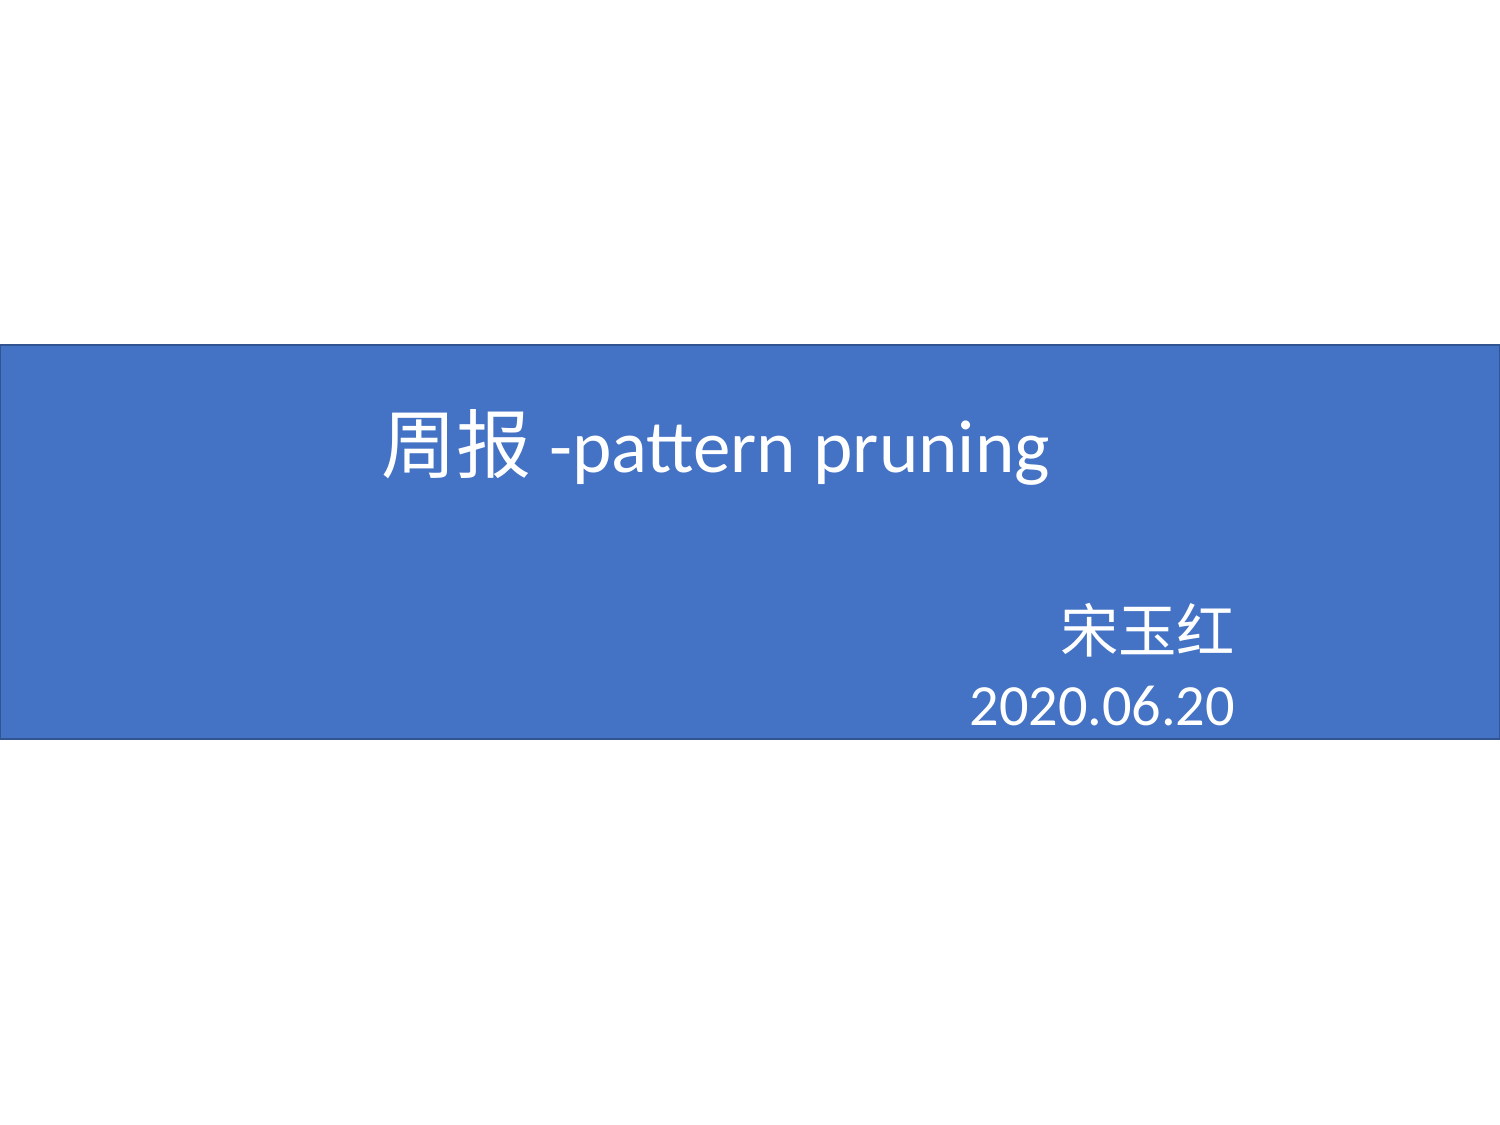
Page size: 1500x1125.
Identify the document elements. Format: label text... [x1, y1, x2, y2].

text_box [0, 344, 1500, 740]
text_box 周报-pattern pruning 宋玉红 2020.06.20 [366, 389, 1250, 745]
